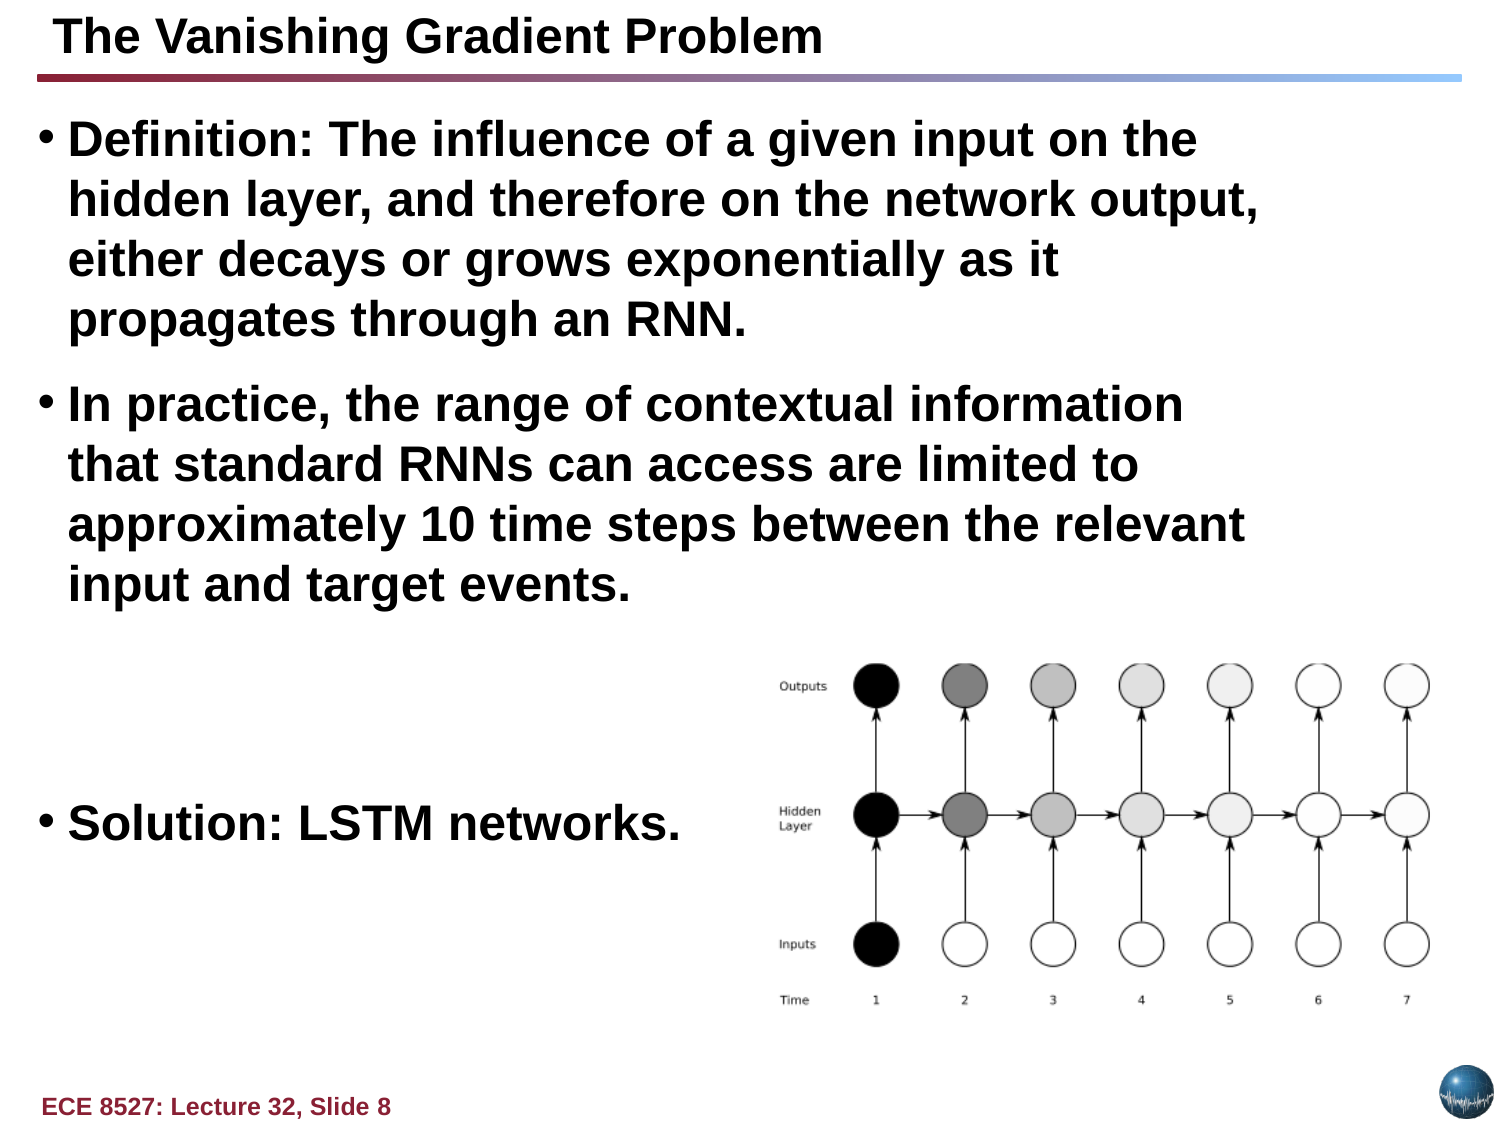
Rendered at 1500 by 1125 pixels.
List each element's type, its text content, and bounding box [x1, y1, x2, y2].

title The Vanishing Gradient Problem [37, 6, 1500, 61]
picture [1439, 1065, 1494, 1119]
picture [746, 628, 1463, 1015]
list Definition: The influence of a given input on the hidden layer, and therefore on the network output, either decays or grows exponentially as it propagates through an RNN. In practice, the range of contextual information that standard RNNs can access are limited to approximately 10 time steps between the relevant input and target events. Solution: LSTM networks. [37, 106, 1275, 767]
